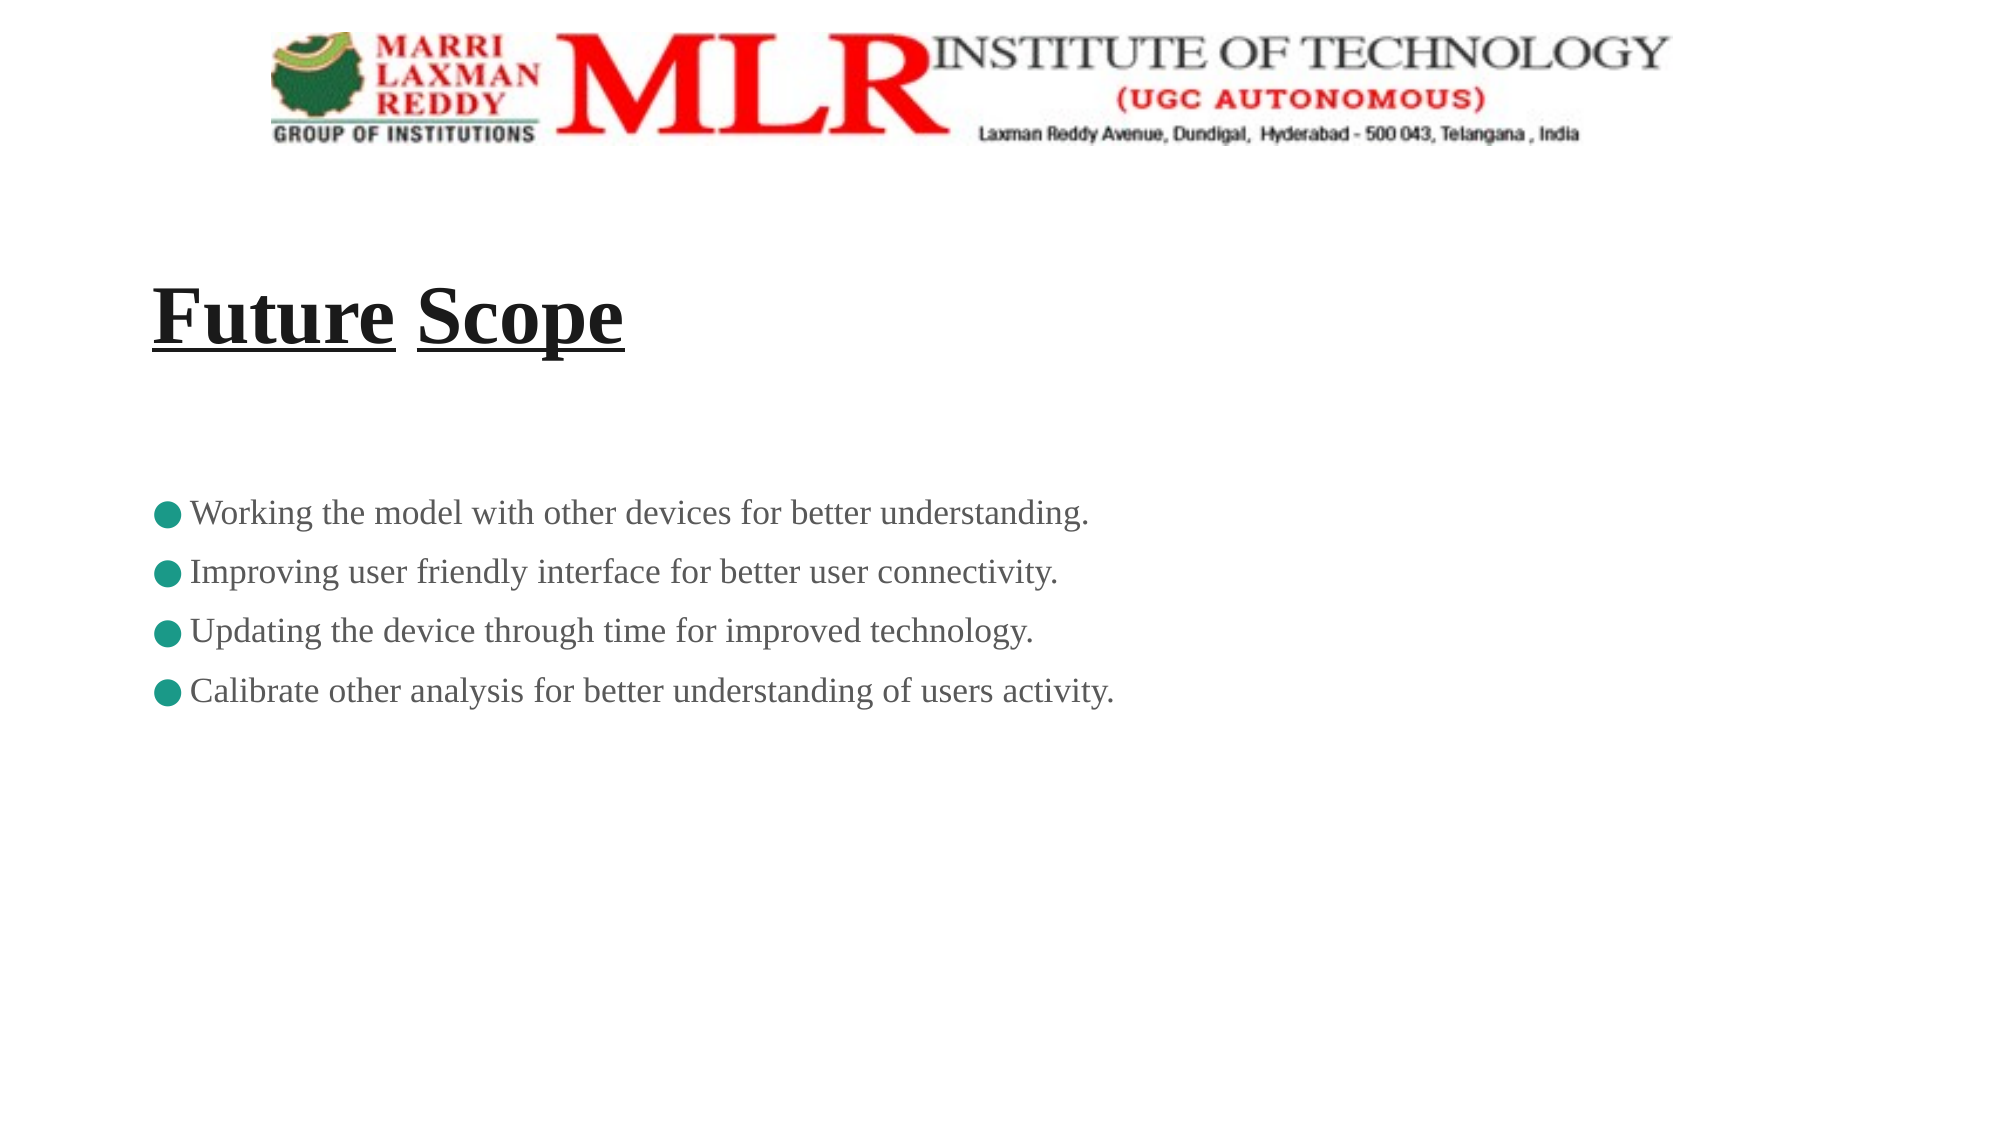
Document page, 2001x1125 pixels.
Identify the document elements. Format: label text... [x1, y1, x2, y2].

title Future Scope [137, 234, 1863, 398]
list Working the model with other devices for better understanding. Improving user friendly interface for better user connectivity. Updating the device through time for improved technology. Calibrate other analysis for better understanding of users activity. [137, 486, 1863, 1057]
picture [271, 32, 1673, 146]
